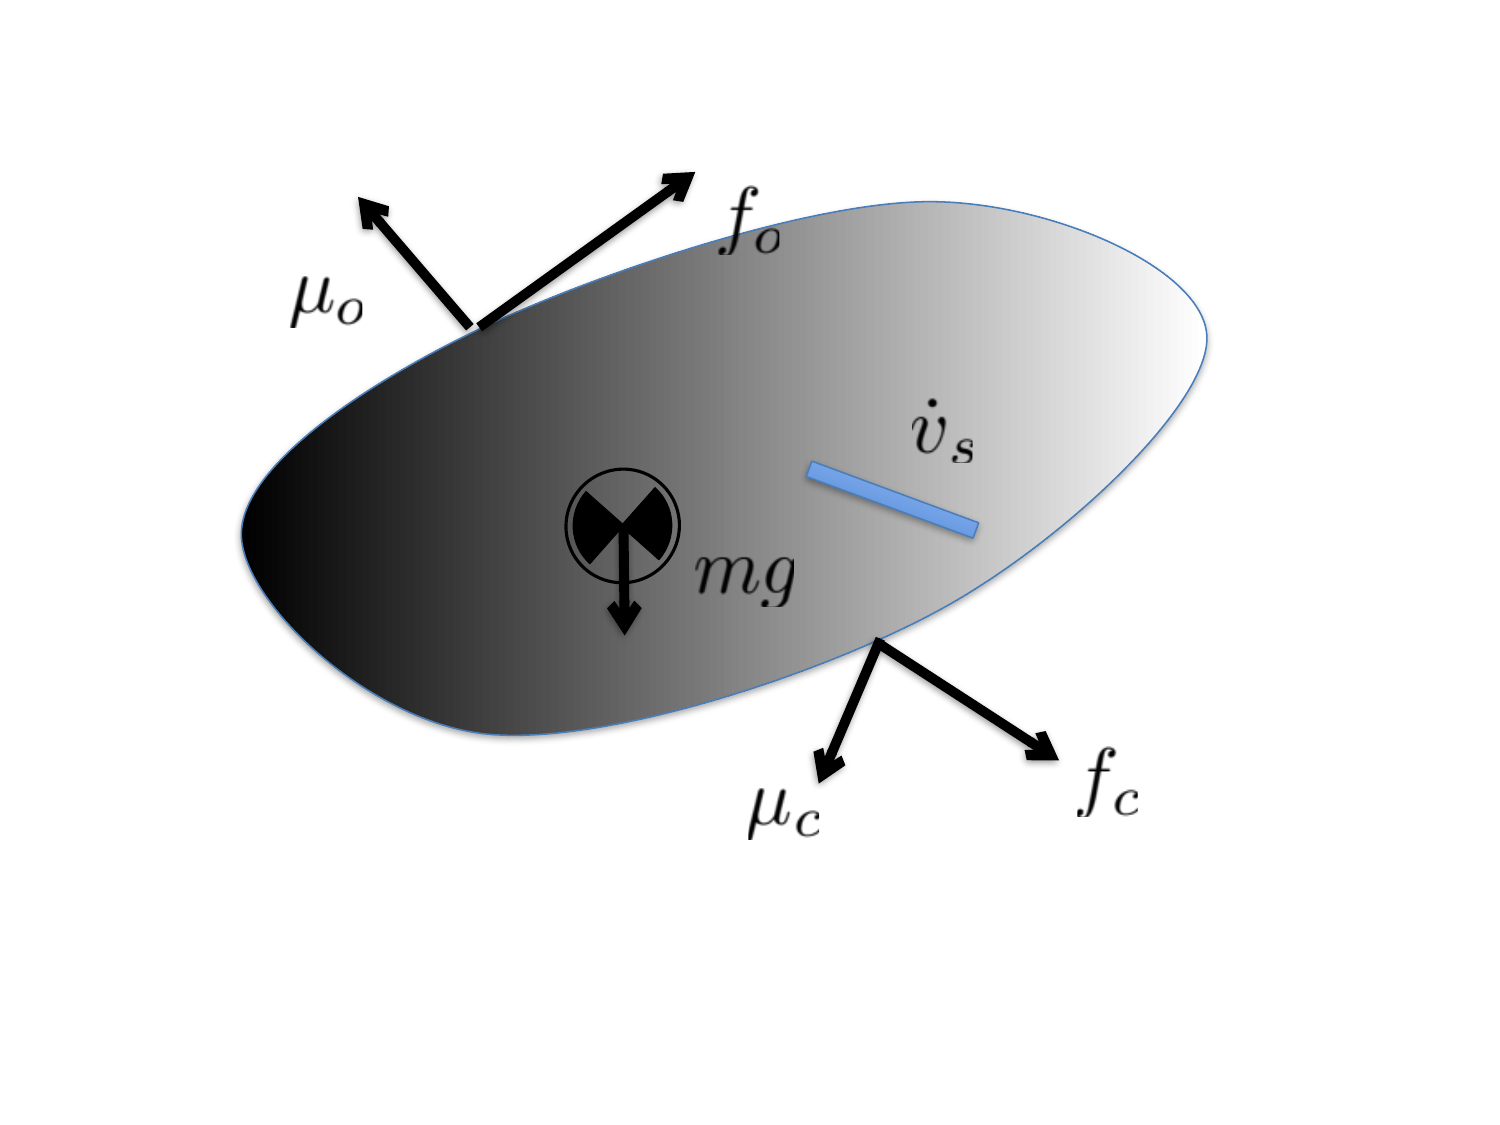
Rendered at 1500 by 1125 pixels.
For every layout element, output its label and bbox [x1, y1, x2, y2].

text_box [883, 641, 1060, 761]
picture [716, 183, 780, 256]
text_box [805, 460, 980, 539]
picture [748, 786, 820, 840]
picture [289, 274, 363, 328]
text_box [565, 469, 680, 583]
text_box [240, 200, 1208, 737]
text_box [357, 196, 471, 328]
picture [911, 397, 973, 463]
picture [693, 556, 795, 608]
picture [1077, 745, 1139, 817]
text_box [478, 171, 696, 328]
text_box [818, 638, 881, 784]
